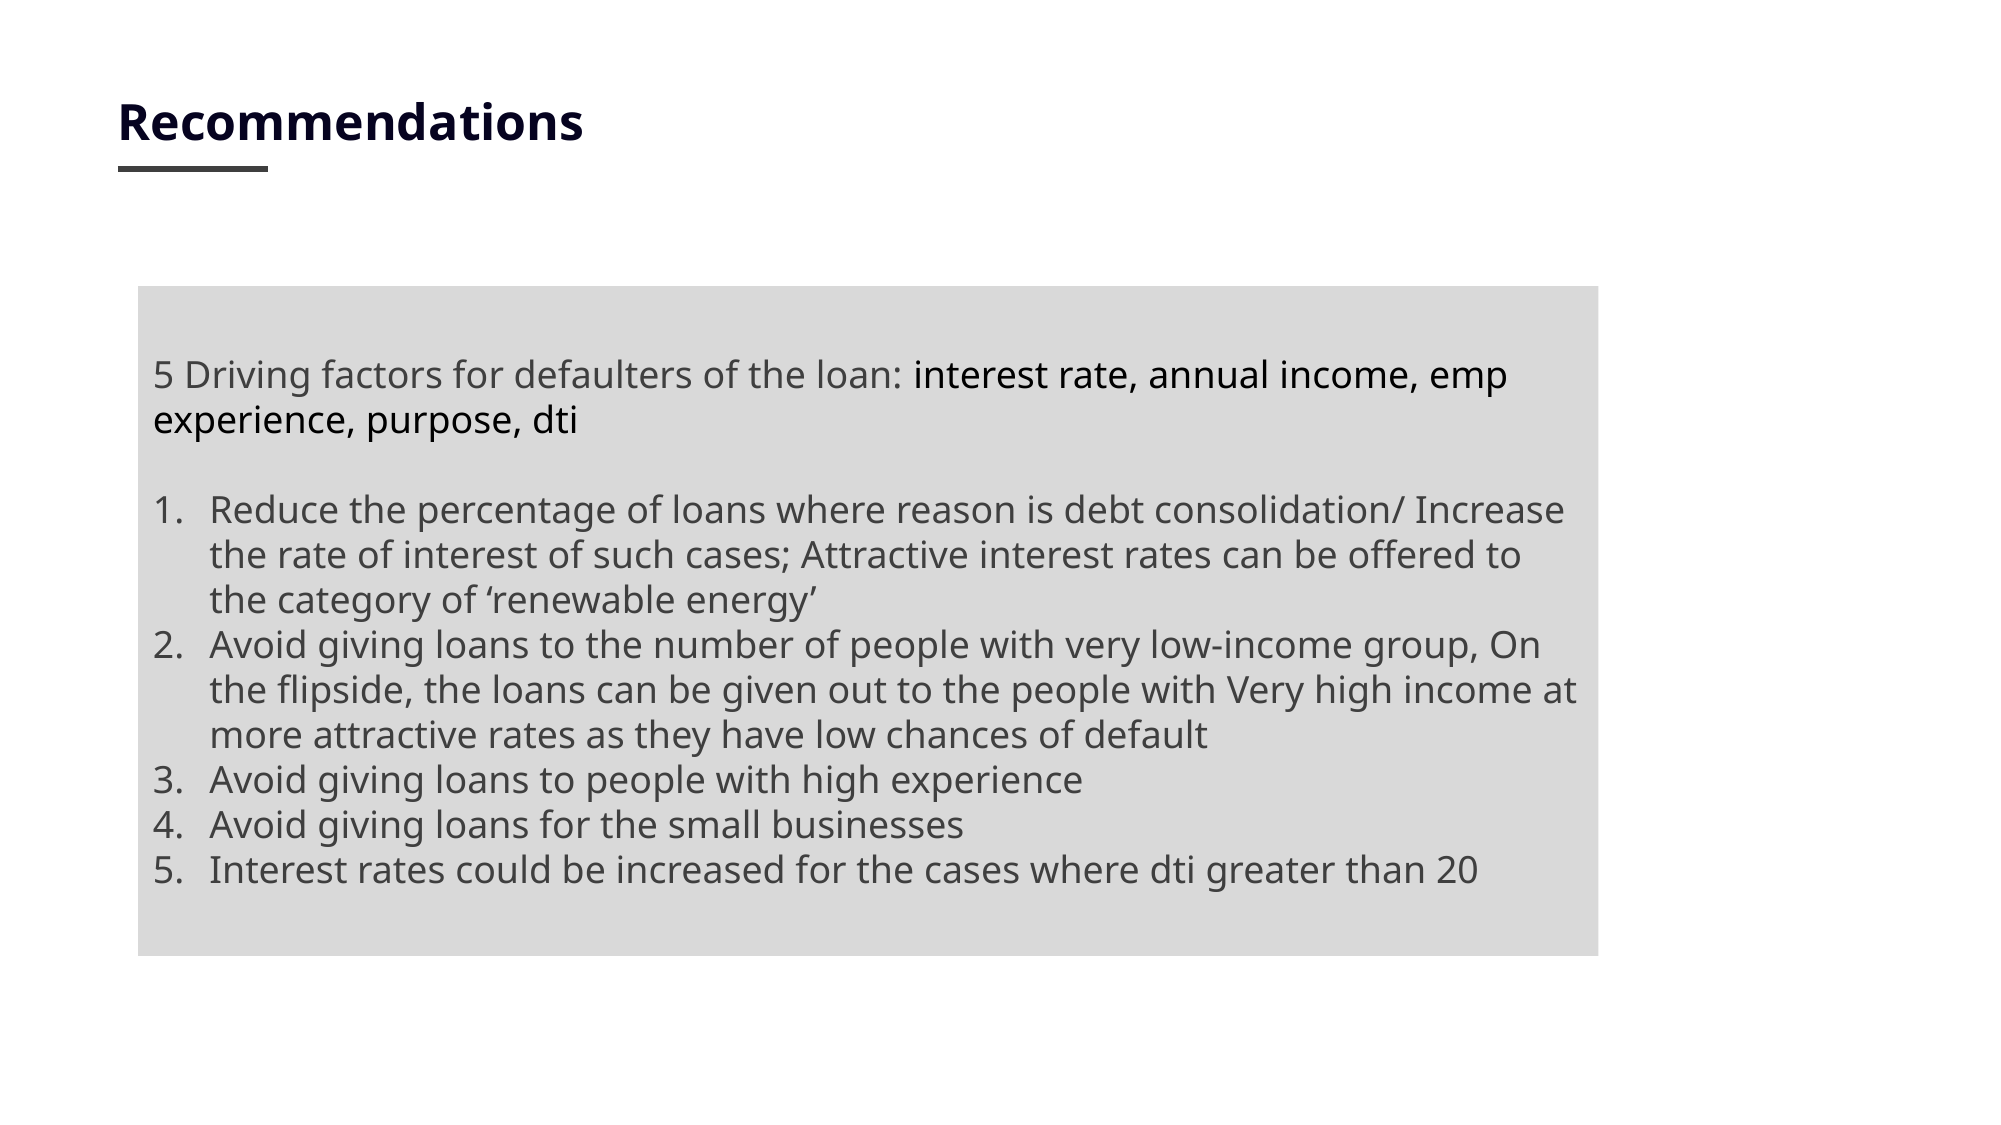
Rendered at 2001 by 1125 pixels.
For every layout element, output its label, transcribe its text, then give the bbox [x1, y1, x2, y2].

text_box 5 Driving factors for defaulters of the loan: interest rate, annual income, emp experience, purpose, dti Reduce the percentage of loans where reason is debt consolidation/ Increase the rate of interest of such cases; Attractive interest rates can be offered to the category of ‘renewable energy’ Avoid giving loans to the number of people with very low-income group, On the flipside, the loans can be given out to the people with Very high income at more attractive rates as they have low chances of default Avoid giving loans to people with high experience Avoid giving loans for the small businesses Interest rates could be increased for the cases where dti greater than 20 [137, 285, 1599, 957]
text_box Recommendations [102, 78, 1284, 159]
